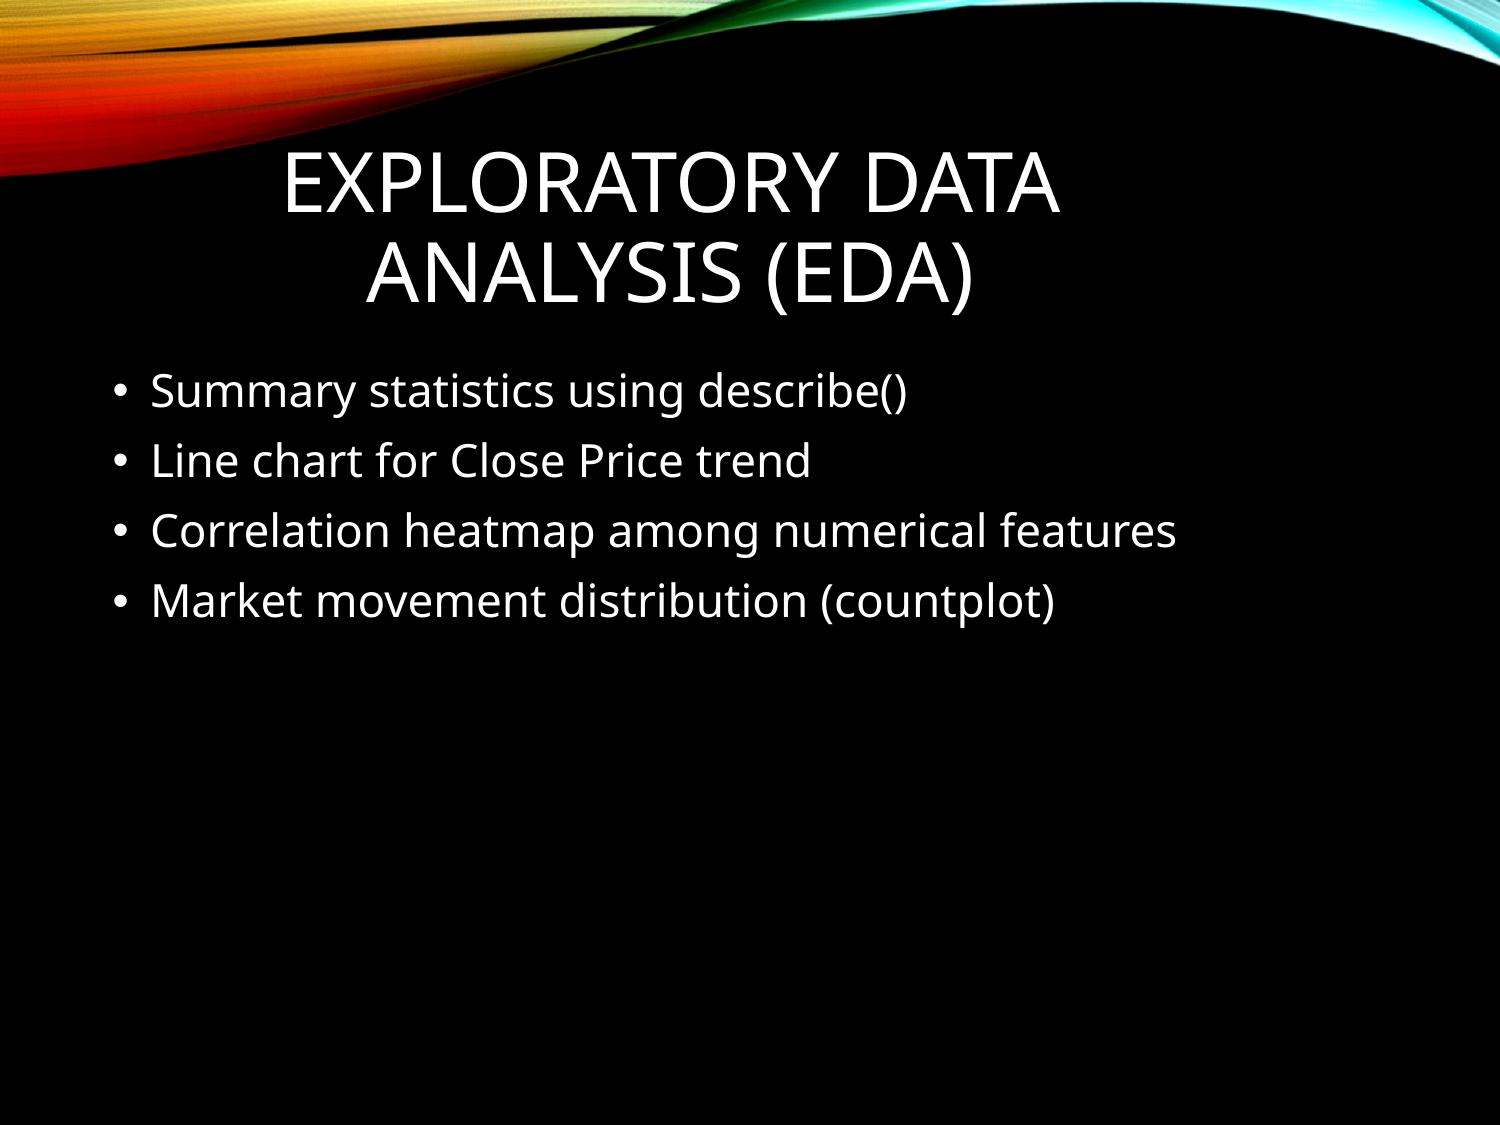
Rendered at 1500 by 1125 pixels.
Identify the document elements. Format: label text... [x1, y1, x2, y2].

picture [0, 0, 1500, 178]
title Exploratory Data Analysis (EDA) [147, 124, 1194, 337]
list Summary statistics using describe() Line chart for Close Price trend Correlation heatmap among numerical features Market movement distribution (countplot) [97, 360, 1403, 1028]
